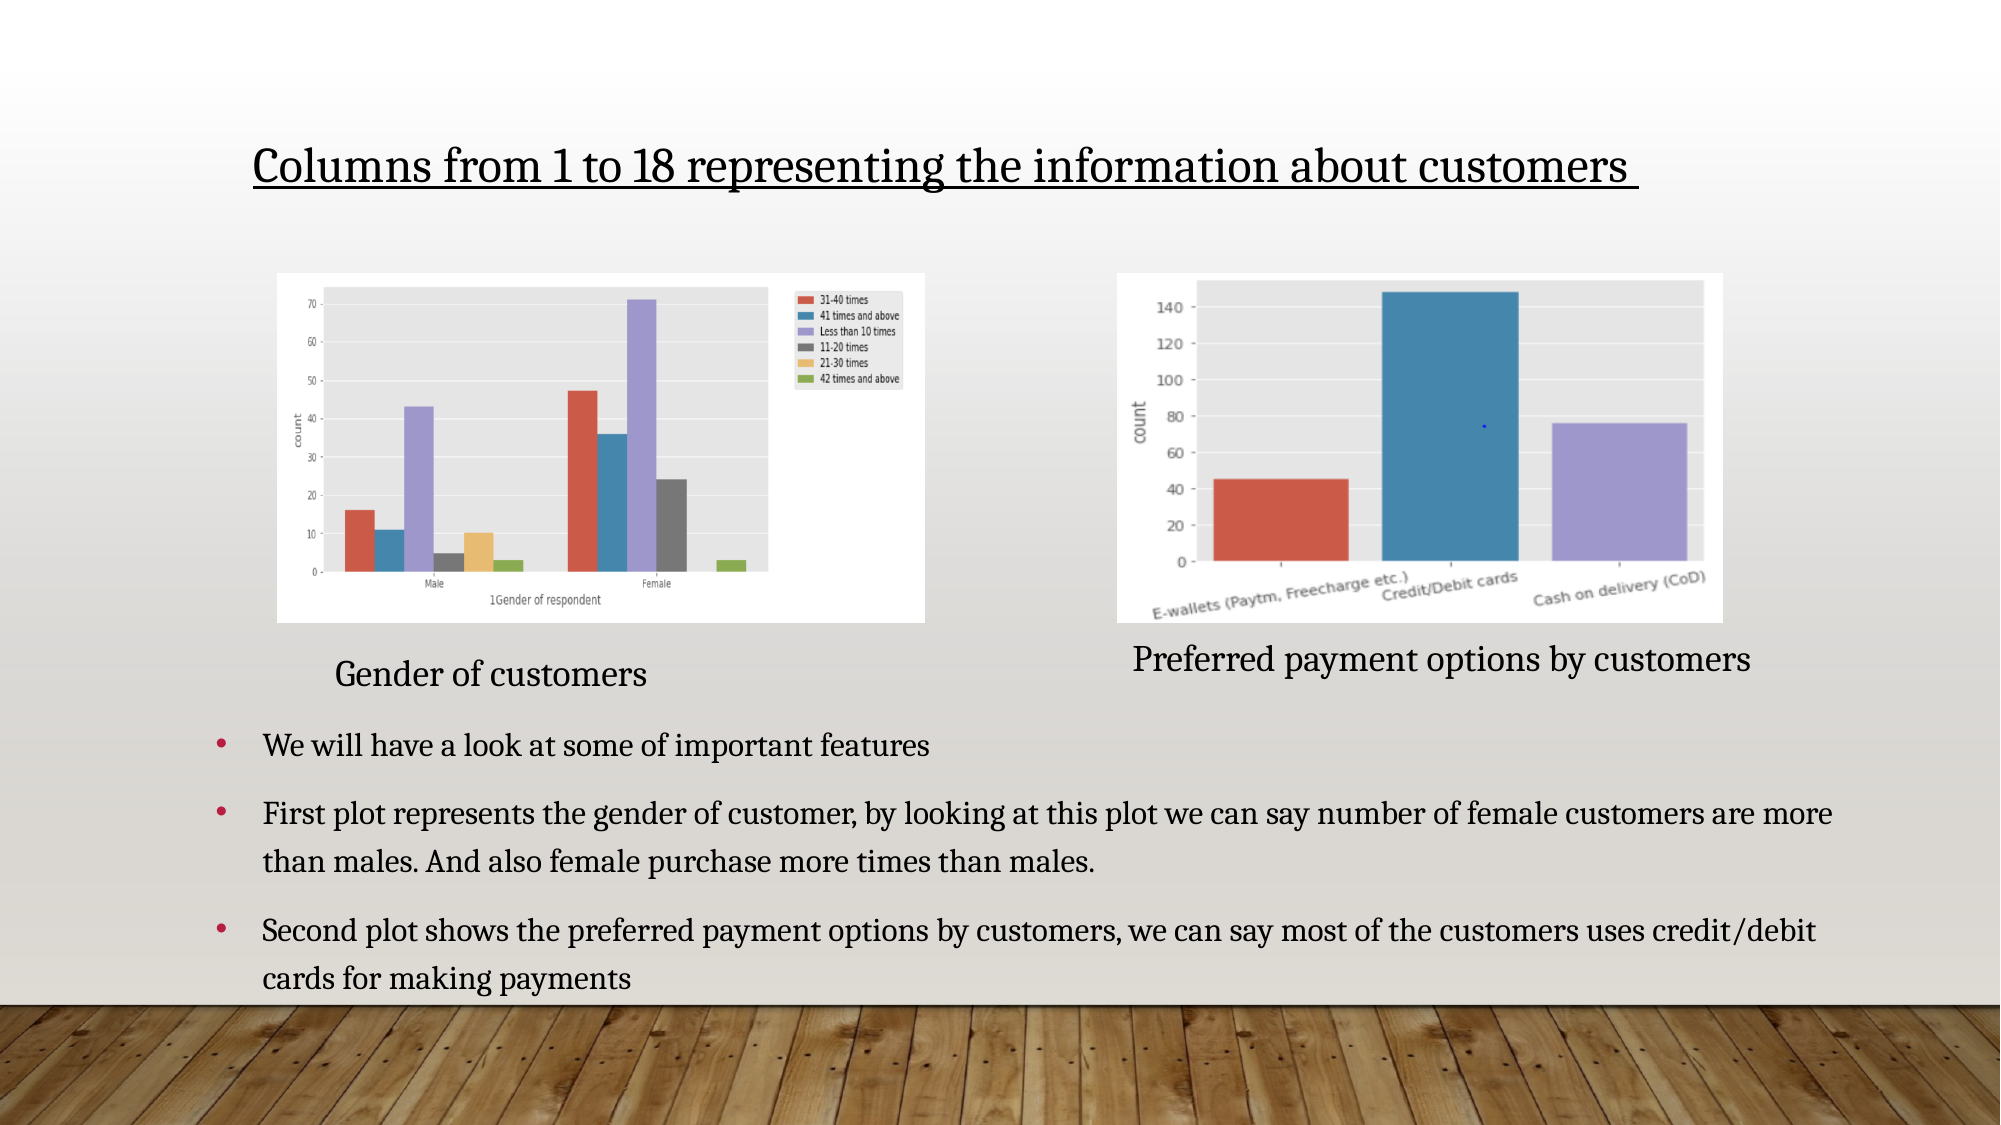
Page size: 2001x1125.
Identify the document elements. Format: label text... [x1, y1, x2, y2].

picture [0, 1005, 2000, 1125]
picture [1117, 273, 1723, 624]
picture [277, 273, 926, 624]
list Gender of customers [320, 624, 862, 702]
title Columns from 1 to 18 representing the information about customers [238, 131, 1814, 305]
list Preferred payment options by customers [1117, 591, 1902, 687]
list We will have a look at some of important features First plot represents the gender of customer, by looking at this plot we can say number of female customers are more than males. And also female purchase more times than males. Second plot shows the preferred payment options by customers, we can say most of the customers uses credit/debit cards for making payments [200, 719, 1851, 1004]
